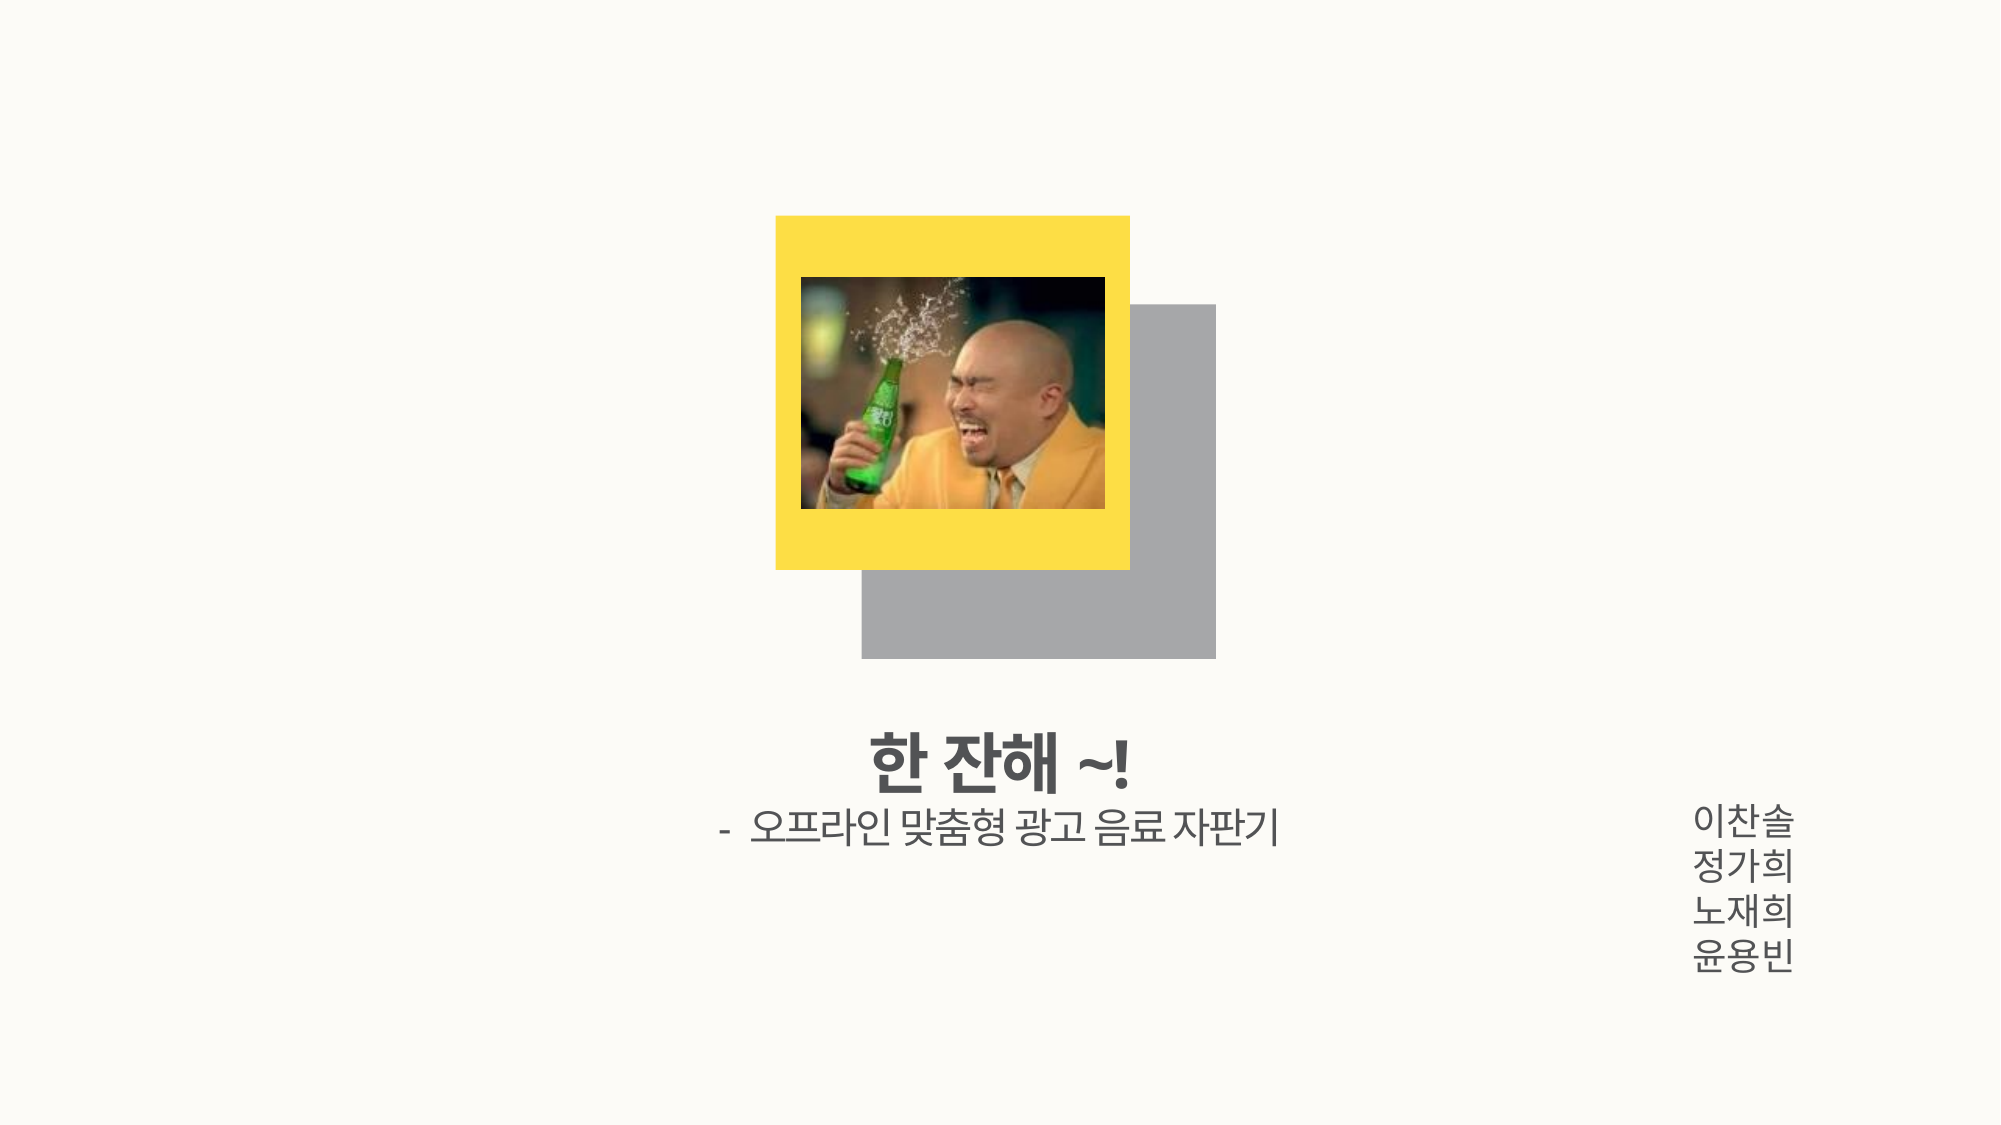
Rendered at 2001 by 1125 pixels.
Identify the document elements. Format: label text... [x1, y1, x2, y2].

text_box [775, 215, 1131, 571]
text_box 한 잔해~! - 오프라인 맞춤형 광고 음료 자판기 [431, 714, 1569, 860]
text_box 이찬솔 정가희 노재희 윤용빈 [1487, 790, 2000, 1121]
text_box [861, 303, 1217, 660]
picture [801, 277, 1105, 509]
